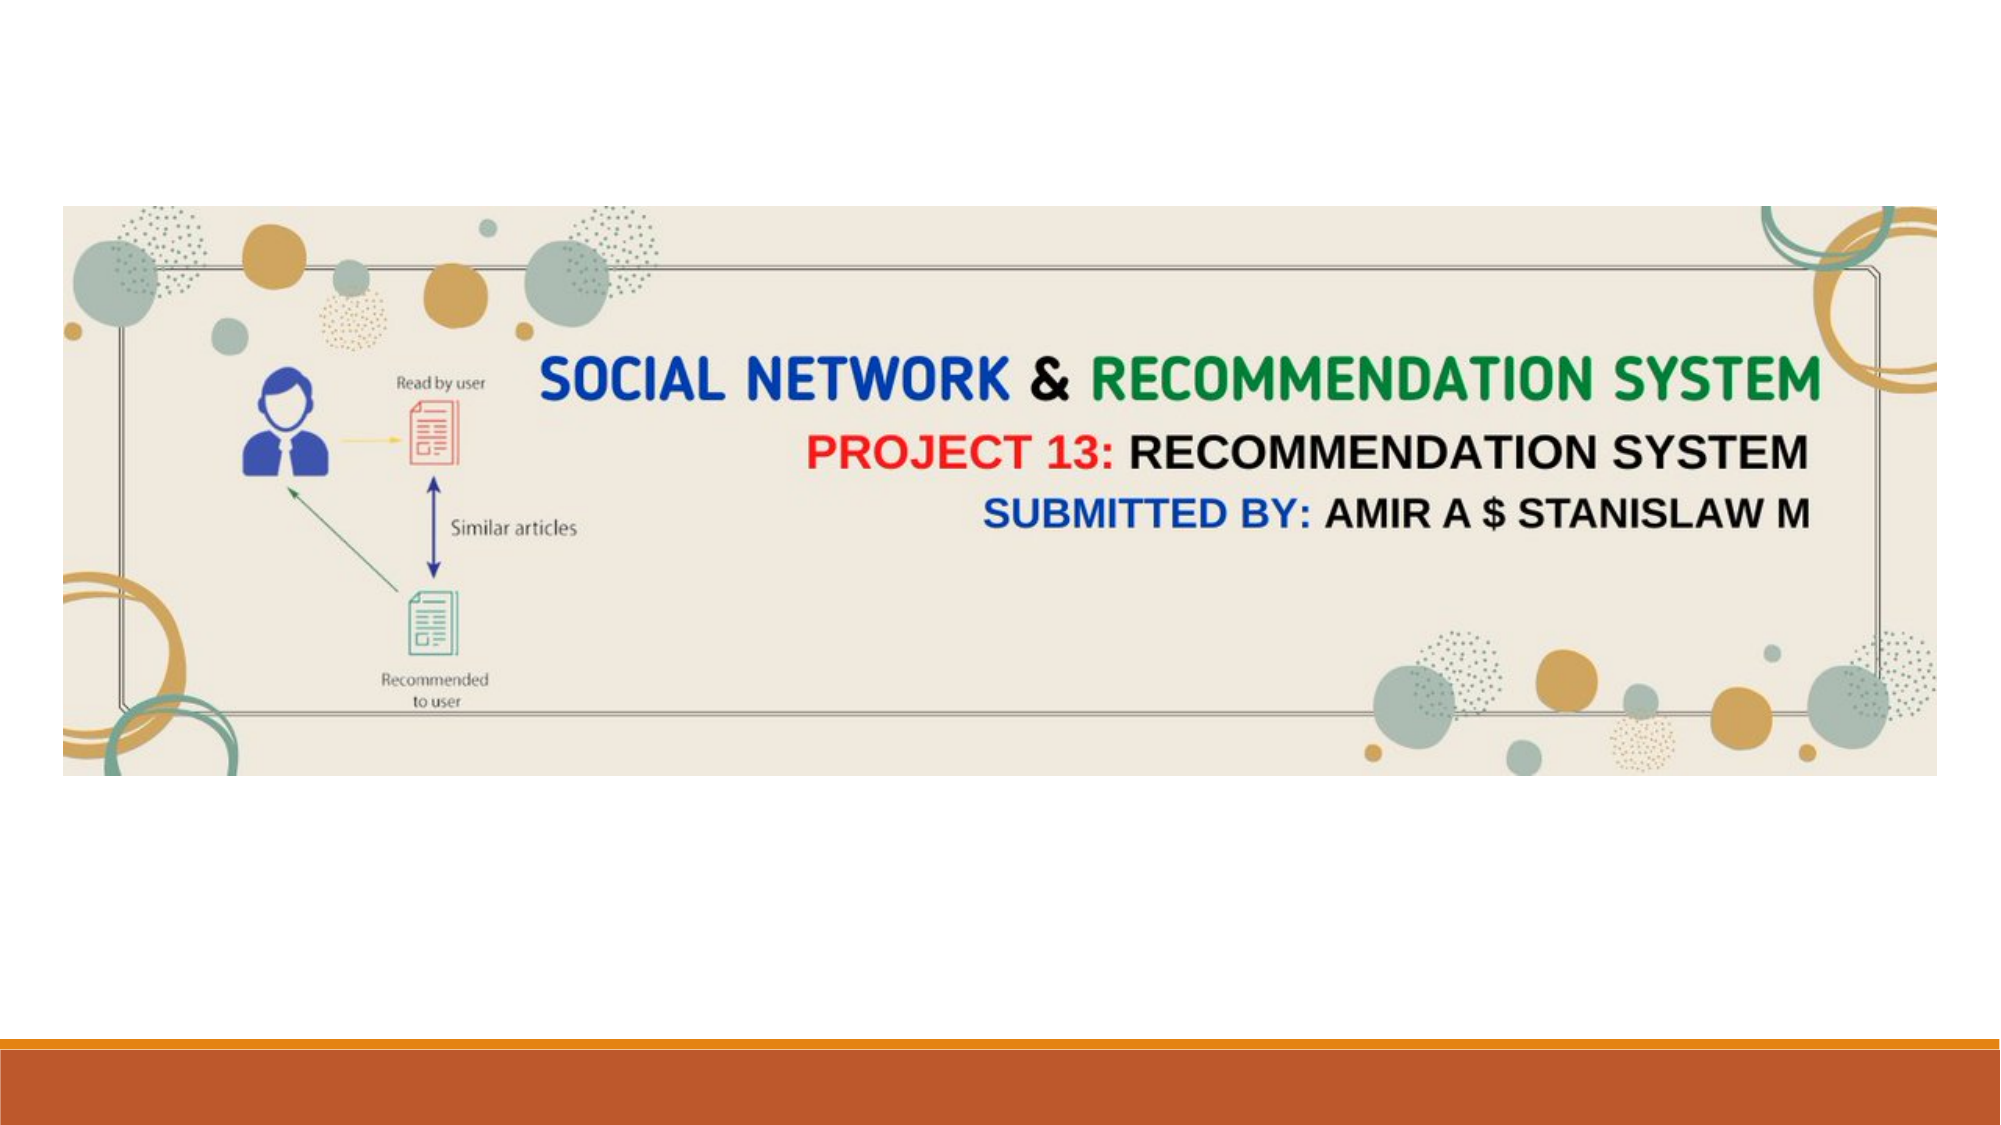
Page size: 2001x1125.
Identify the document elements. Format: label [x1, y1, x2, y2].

picture [62, 206, 1938, 776]
